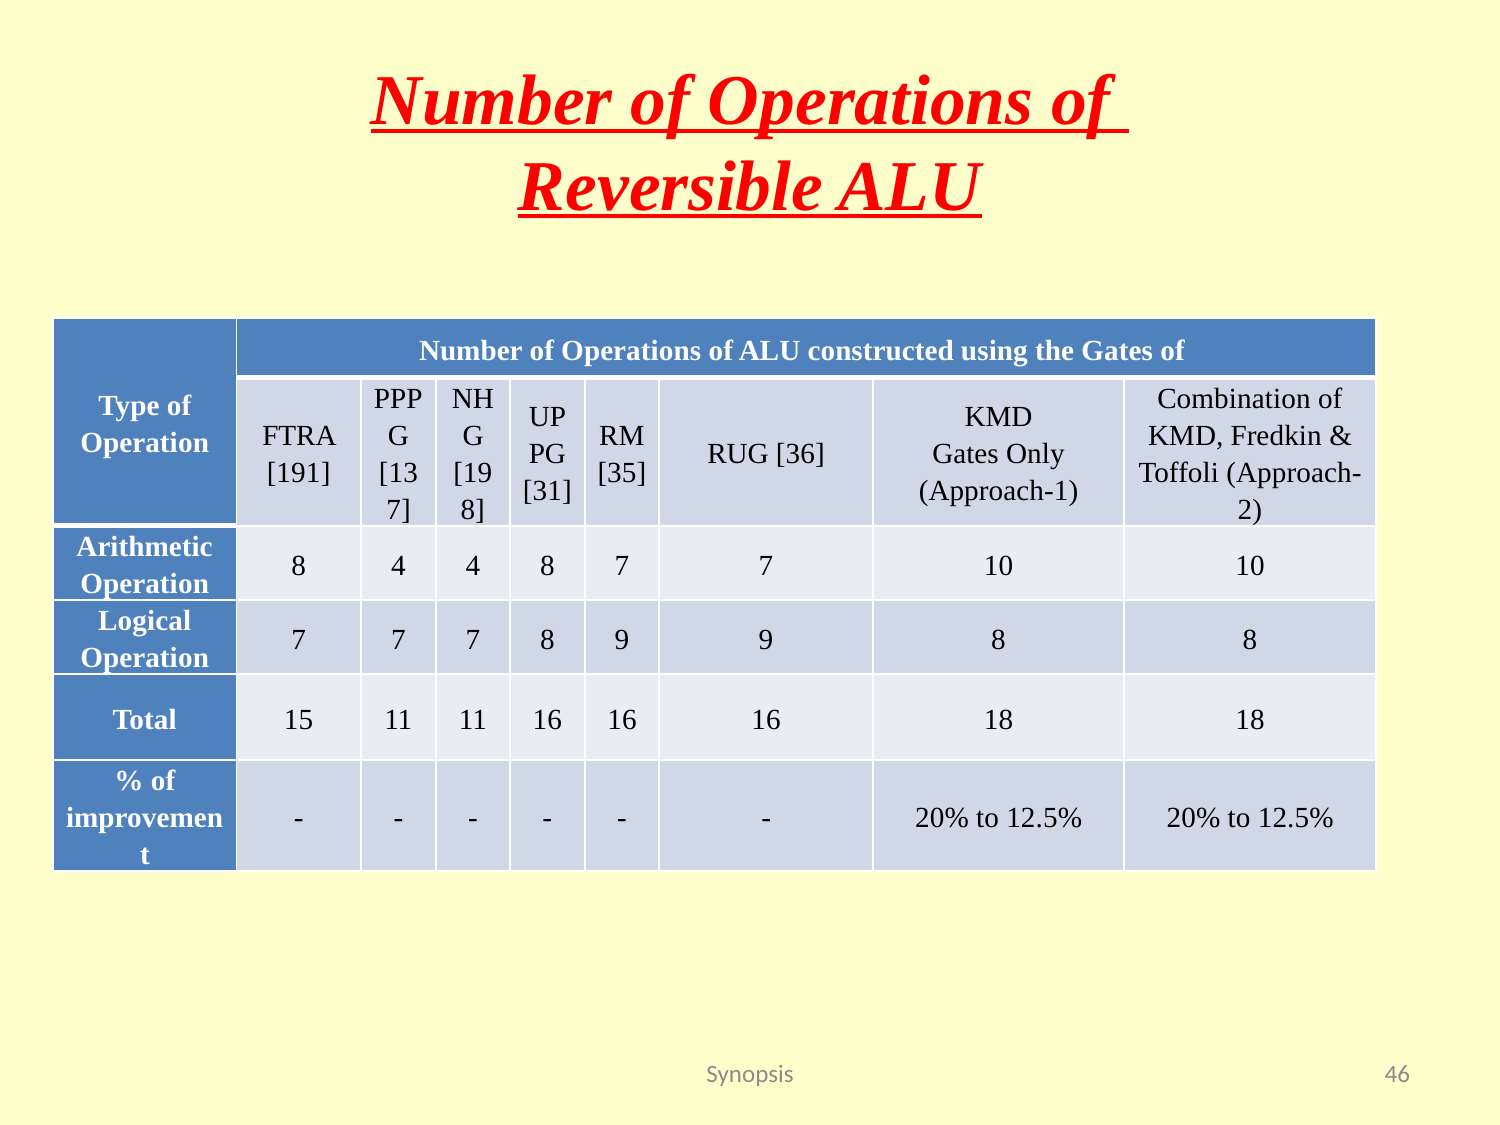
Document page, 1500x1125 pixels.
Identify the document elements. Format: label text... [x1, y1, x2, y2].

table_cell PPPG [137] [362, 380, 435, 525]
table_cell 8 [237, 527, 360, 599]
table_cell RM [35] [586, 380, 658, 525]
table_cell 8 [874, 601, 1123, 673]
table_cell 18 [874, 675, 1123, 759]
table_cell 10 [1125, 527, 1375, 599]
table_cell 15 [237, 675, 360, 759]
table_cell 9 [586, 601, 658, 673]
table_cell 20% to 12.5% [874, 761, 1123, 870]
table_cell 7 [586, 527, 658, 599]
table_cell 7 [437, 601, 509, 673]
footer Synopsis [512, 1042, 988, 1103]
table_cell 20% to 12.5% [1125, 761, 1375, 870]
table_cell 7 [660, 527, 872, 599]
table_cell 18 [1125, 675, 1375, 759]
table_cell 7 [237, 601, 360, 673]
table_cell 11 [362, 675, 435, 759]
table_cell - [511, 761, 584, 870]
table_cell - [362, 761, 435, 870]
table_cell Total [54, 675, 236, 759]
slide_number 46 [1074, 1042, 1425, 1103]
table_cell KMD Gates Only (Approach-1) [874, 380, 1123, 525]
table_cell % of improvement [54, 761, 236, 870]
table_cell 4 [437, 527, 509, 599]
table_header Type of Operation [54, 319, 236, 523]
table_cell UPPG [31] [511, 380, 584, 525]
table_cell 7 [362, 601, 435, 673]
table_cell - [437, 761, 509, 870]
table_cell 16 [586, 675, 658, 759]
table_cell 16 [511, 675, 584, 759]
table_cell 8 [511, 601, 584, 673]
table_cell 4 [362, 527, 435, 599]
table_header Number of Operations of ALU constructed using the Gates of [237, 319, 1375, 375]
table_cell Logical Operation [54, 601, 236, 673]
table_cell 8 [511, 527, 584, 599]
table_cell RUG [36] [660, 380, 872, 525]
table_cell Arithmetic Operation [54, 528, 236, 599]
table_cell - [586, 761, 658, 870]
table_cell - [660, 761, 872, 870]
table_cell NHG [198] [437, 380, 509, 525]
table_cell 8 [1125, 601, 1375, 673]
table_cell 9 [660, 601, 872, 673]
table_cell 11 [437, 675, 509, 759]
title Number of Operations of Reversible ALU [75, 45, 1425, 233]
table_cell FTRA [191] [237, 380, 360, 525]
table_cell - [237, 761, 360, 870]
table_cell Combination of KMD, Fredkin & Toffoli (Approach-2) [1125, 380, 1375, 525]
table_cell 10 [874, 527, 1123, 599]
table_cell 16 [660, 675, 872, 759]
